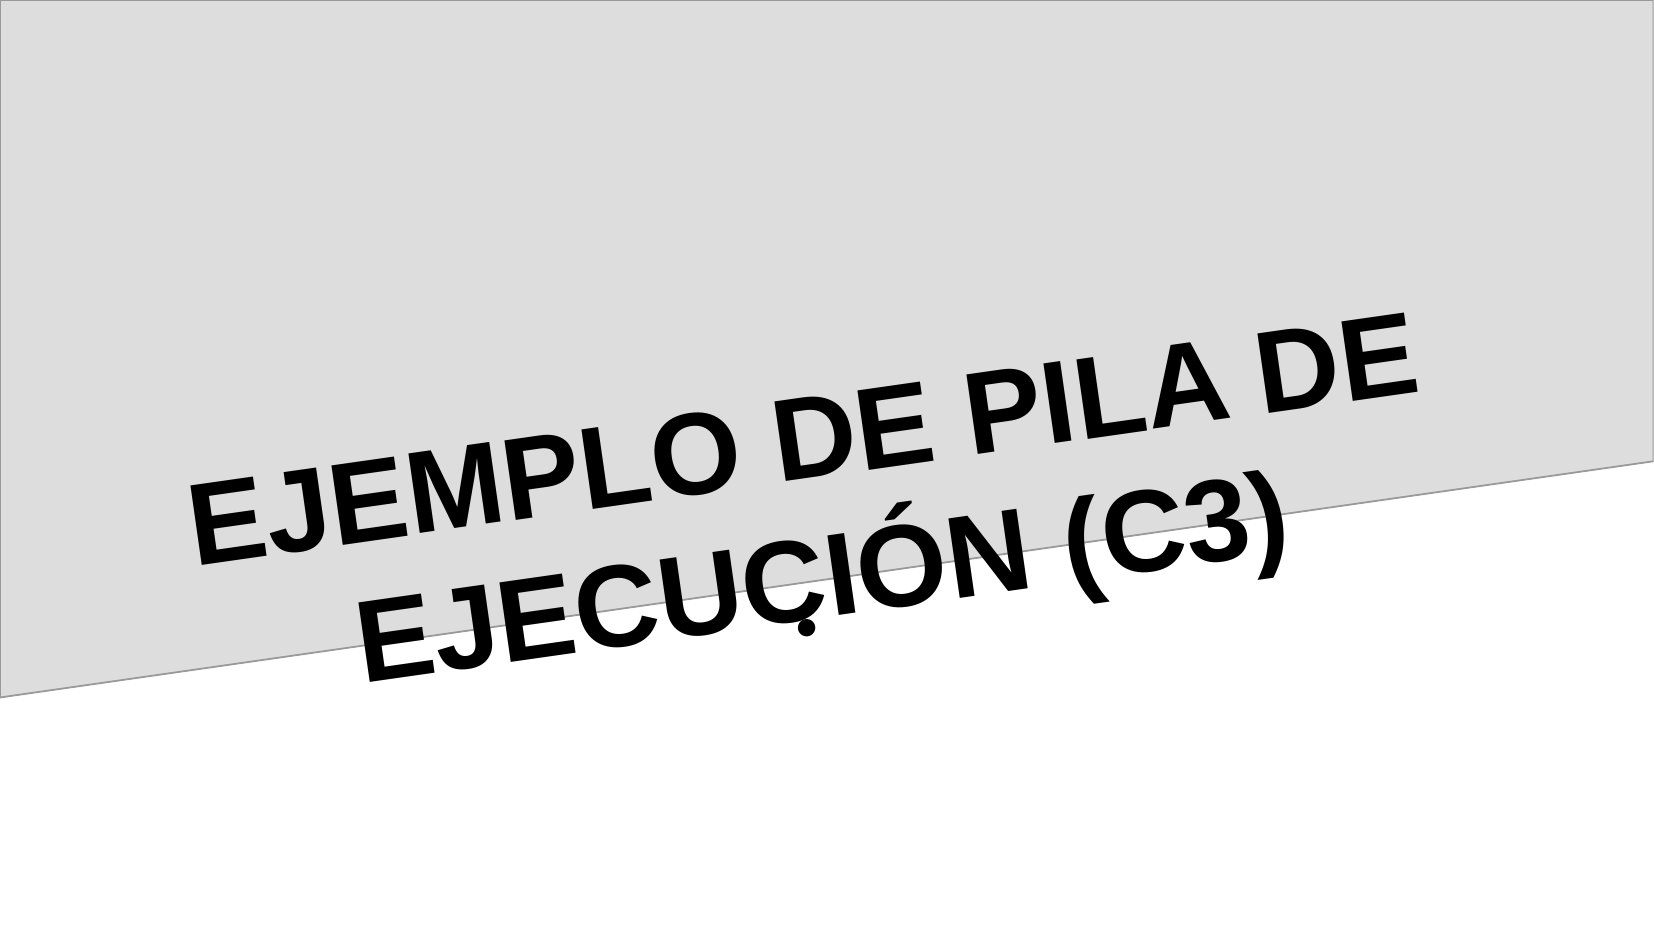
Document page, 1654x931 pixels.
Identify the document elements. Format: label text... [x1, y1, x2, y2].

title EJEMPLO DE PILA DE EJECUCIÓN (C3) [61, 267, 1562, 737]
text_box [100, 478, 1545, 781]
